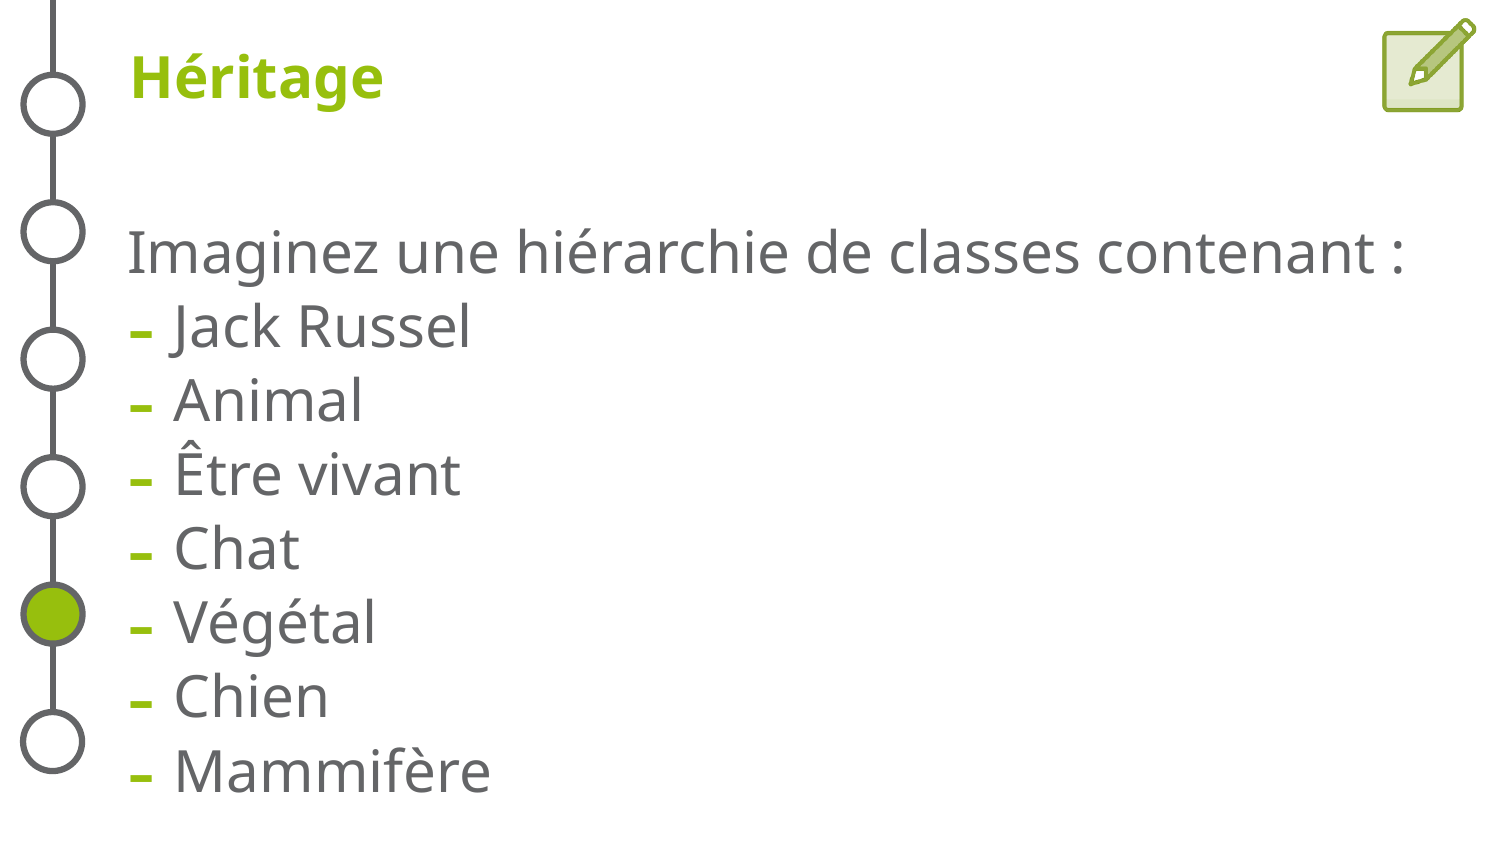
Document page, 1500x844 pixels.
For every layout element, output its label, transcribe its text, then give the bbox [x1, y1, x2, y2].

text_box Imaginez une hiérarchie de classes contenant : Jack Russel Animal Être vivant Chat Végétal Chien Mammifère [112, 133, 1477, 812]
title Héritage [129, 30, 1355, 120]
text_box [22, 0, 83, 772]
picture [1360, 0, 1500, 135]
